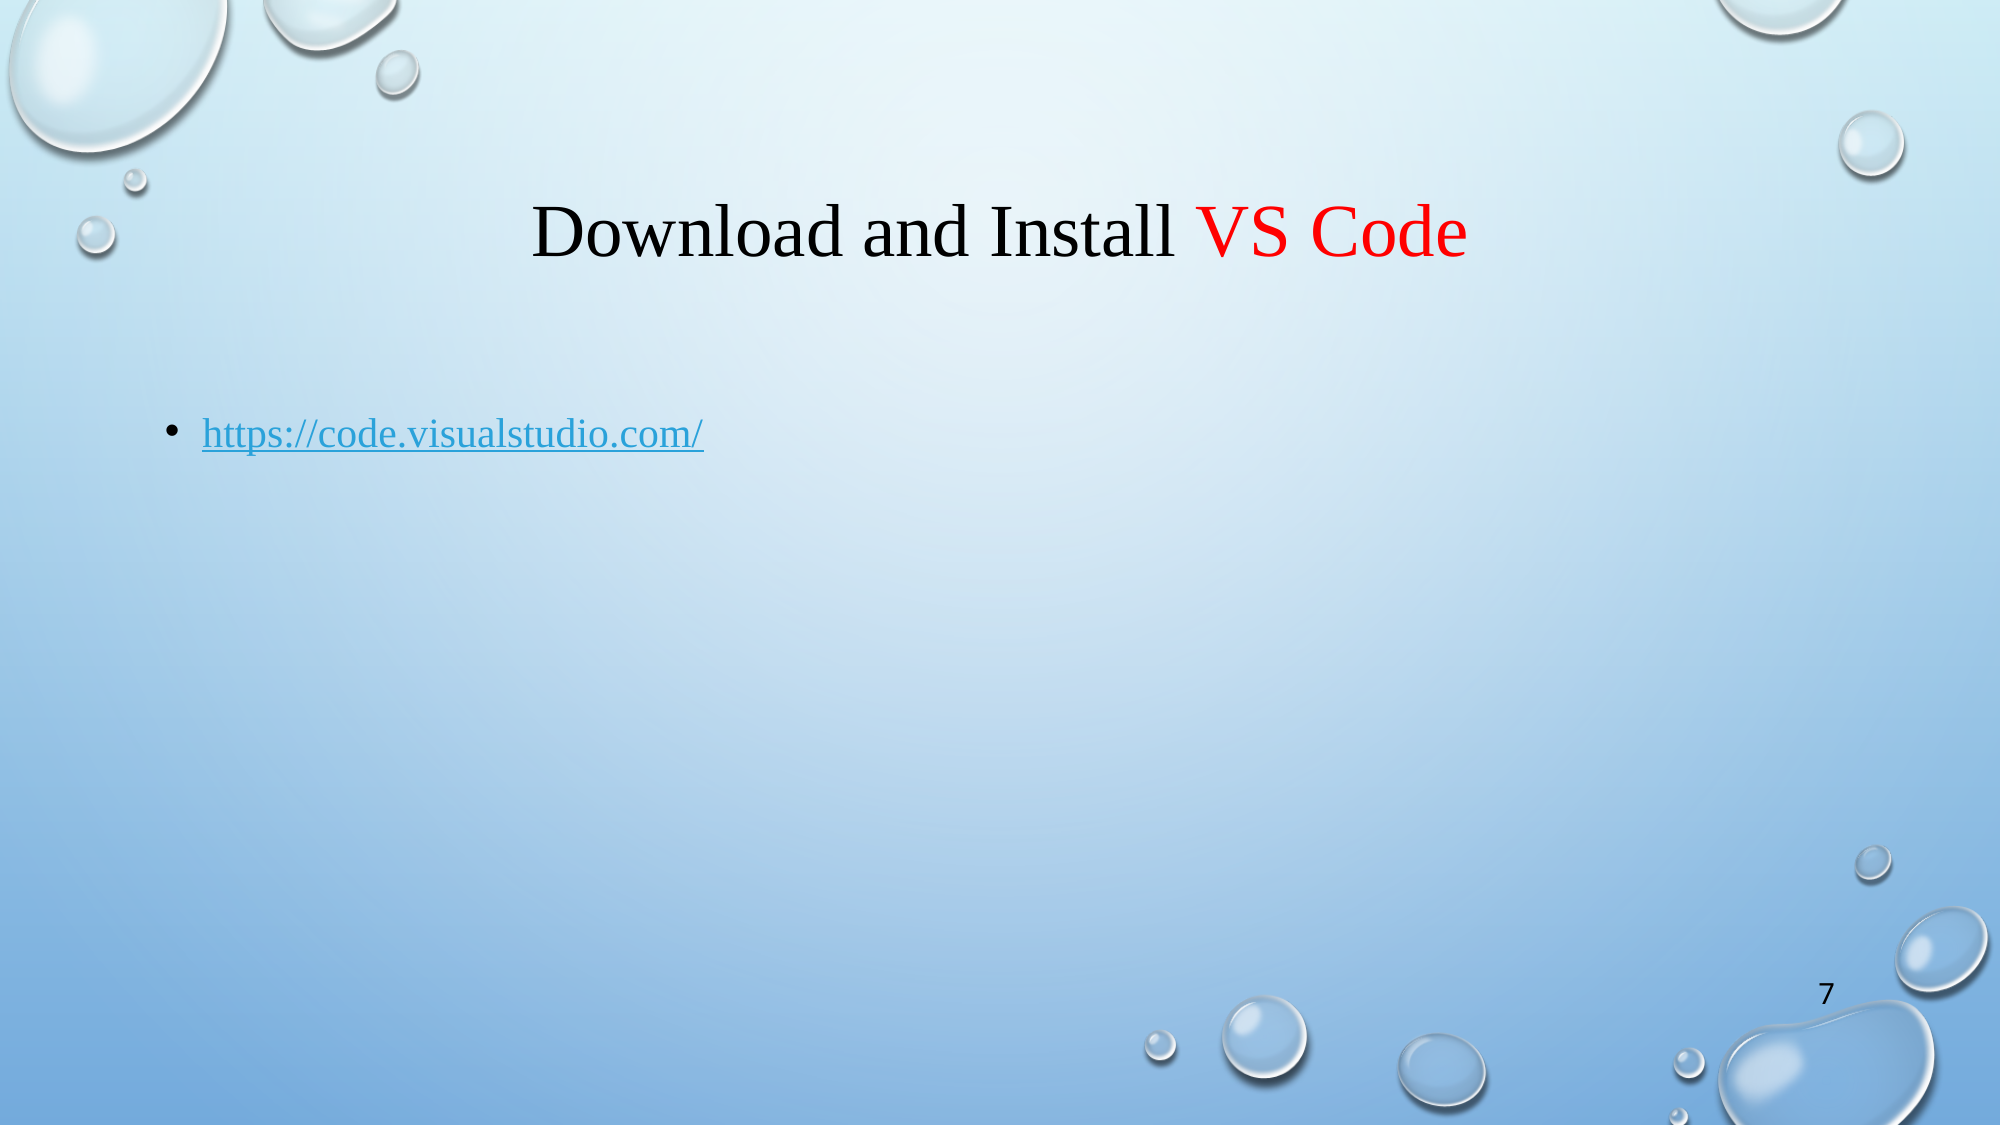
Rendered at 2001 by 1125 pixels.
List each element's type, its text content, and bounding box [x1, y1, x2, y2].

picture [0, 0, 2000, 1125]
title Download and Install VS Code [149, 101, 1851, 364]
list https://code.visualstudio.com/ [149, 388, 1850, 950]
slide_number 6 [1724, 965, 1851, 1025]
